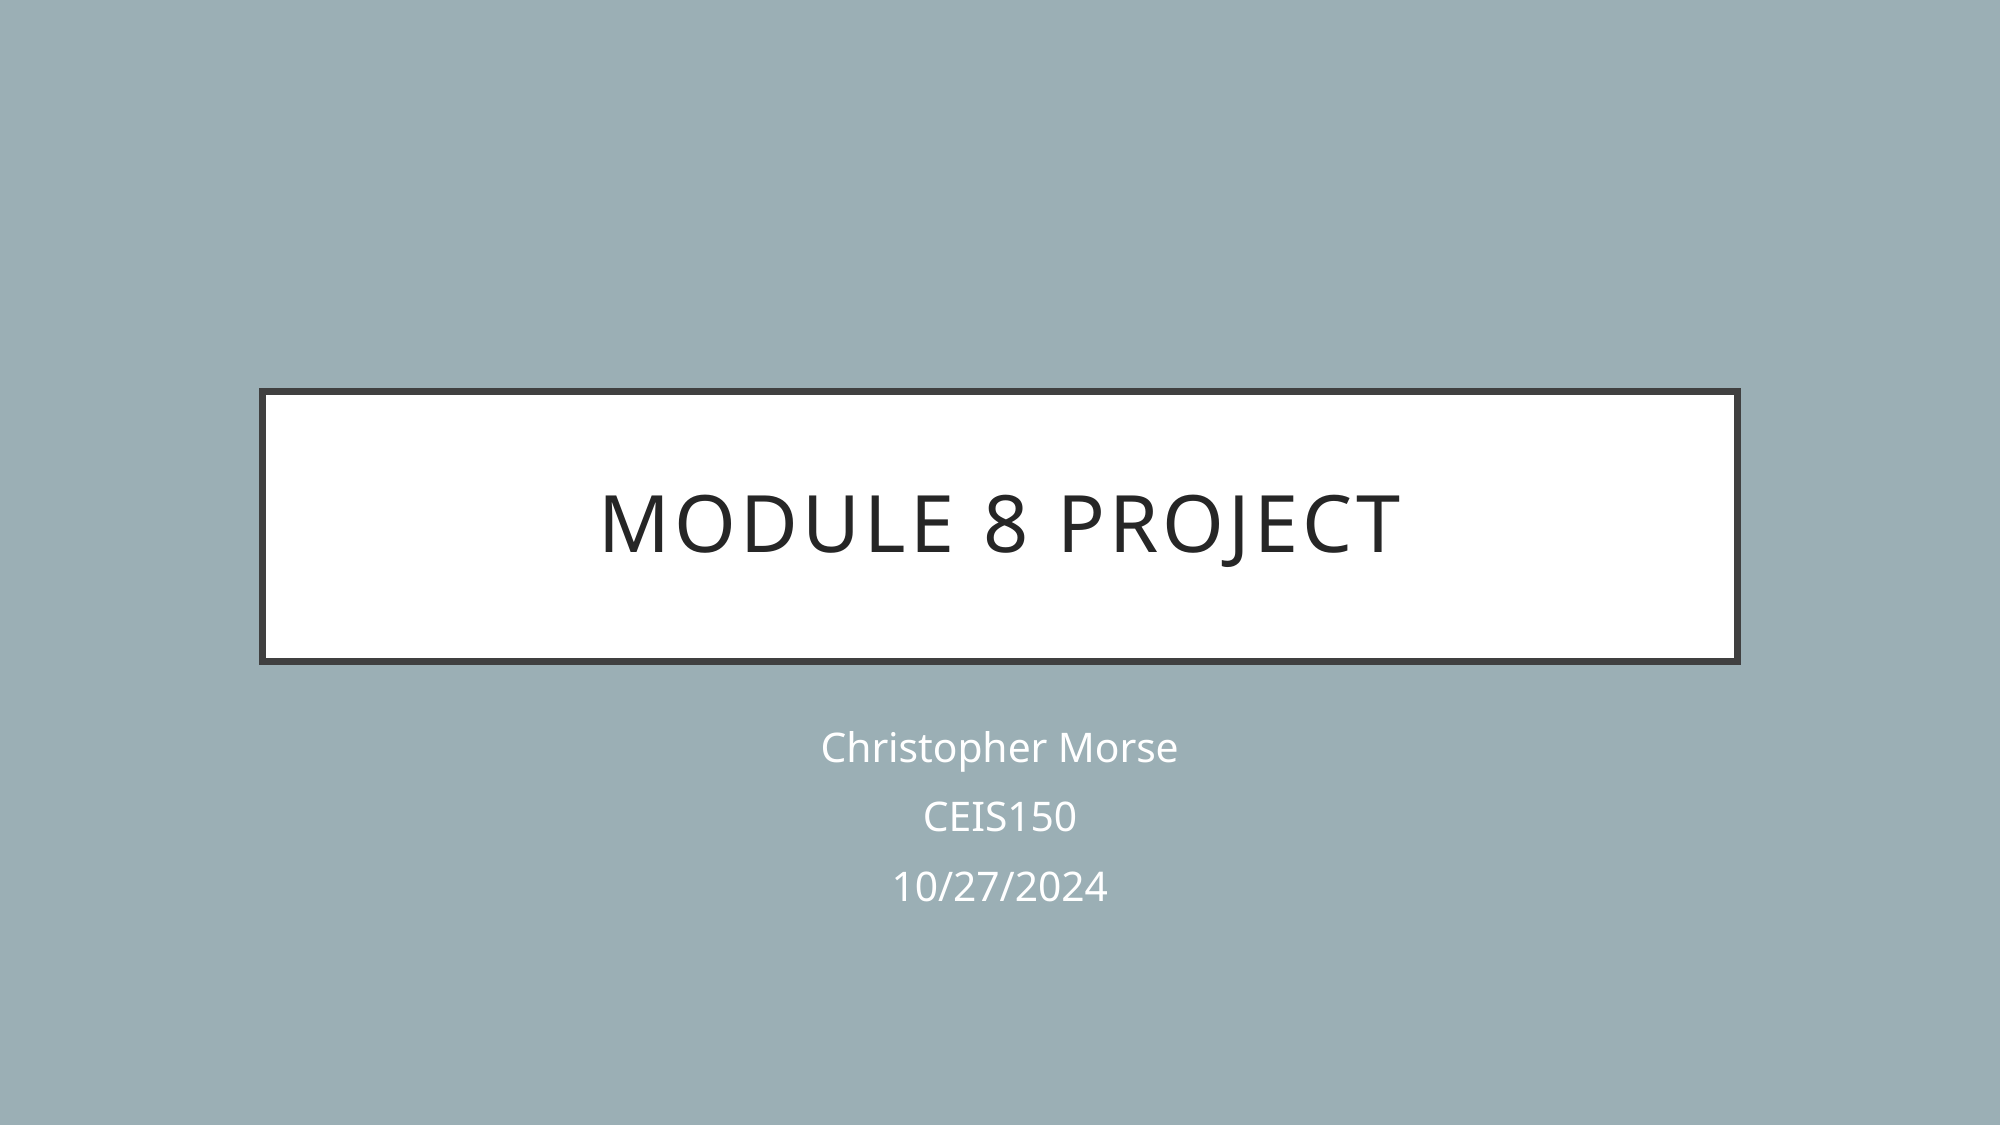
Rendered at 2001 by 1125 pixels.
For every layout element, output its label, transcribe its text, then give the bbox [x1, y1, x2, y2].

title Module 8 Project [259, 388, 1741, 665]
subtitle Christopher Morse CEIS150 10/27/2024 [442, 713, 1558, 918]
